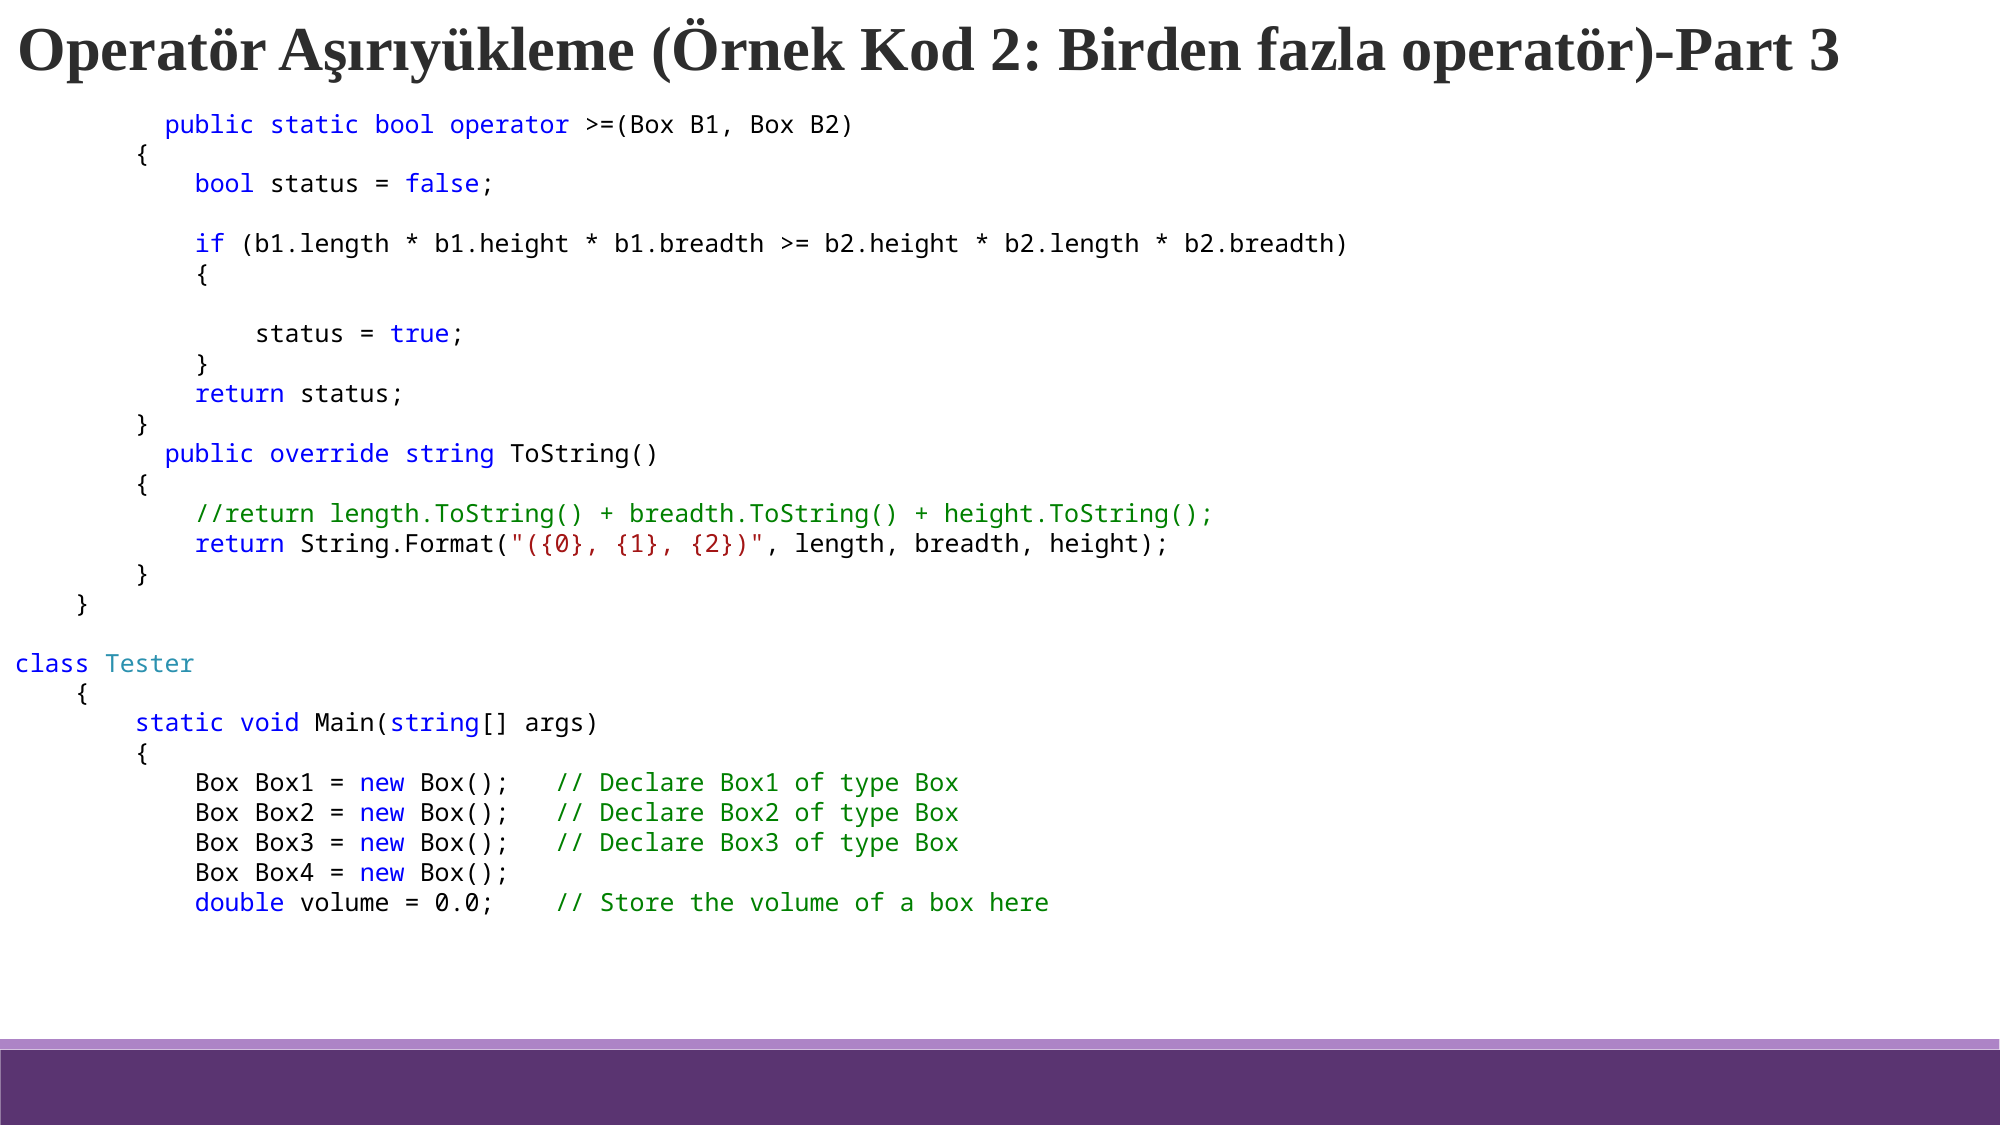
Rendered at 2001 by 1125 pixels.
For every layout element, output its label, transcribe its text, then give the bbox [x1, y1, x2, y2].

text_box public static bool operator >=(Box B1, Box B2) { bool status = false; if (b1.length * b1.height * b1.breadth >= b2.height * b2.length * b2.breadth) { status = true; } return status; } public override string ToString() { //return length.ToString() + breadth.ToString() + height.ToString(); return String.Format("({0}, {1}, {2})", length, breadth, height); } } class Tester { static void Main(string[] args) { Box Box1 = new Box(); // Declare Box1 of type Box Box Box2 = new Box(); // Declare Box2 of type Box Box Box3 = new Box(); // Declare Box3 of type Box Box Box4 = new Box(); double volume = 0.0; // Store the volume of a box here [0, 100, 1698, 984]
text_box Operatör Aşırıyükleme (Örnek Kod 2: Birden fazla operatör)-Part 3 [17, 0, 2000, 101]
